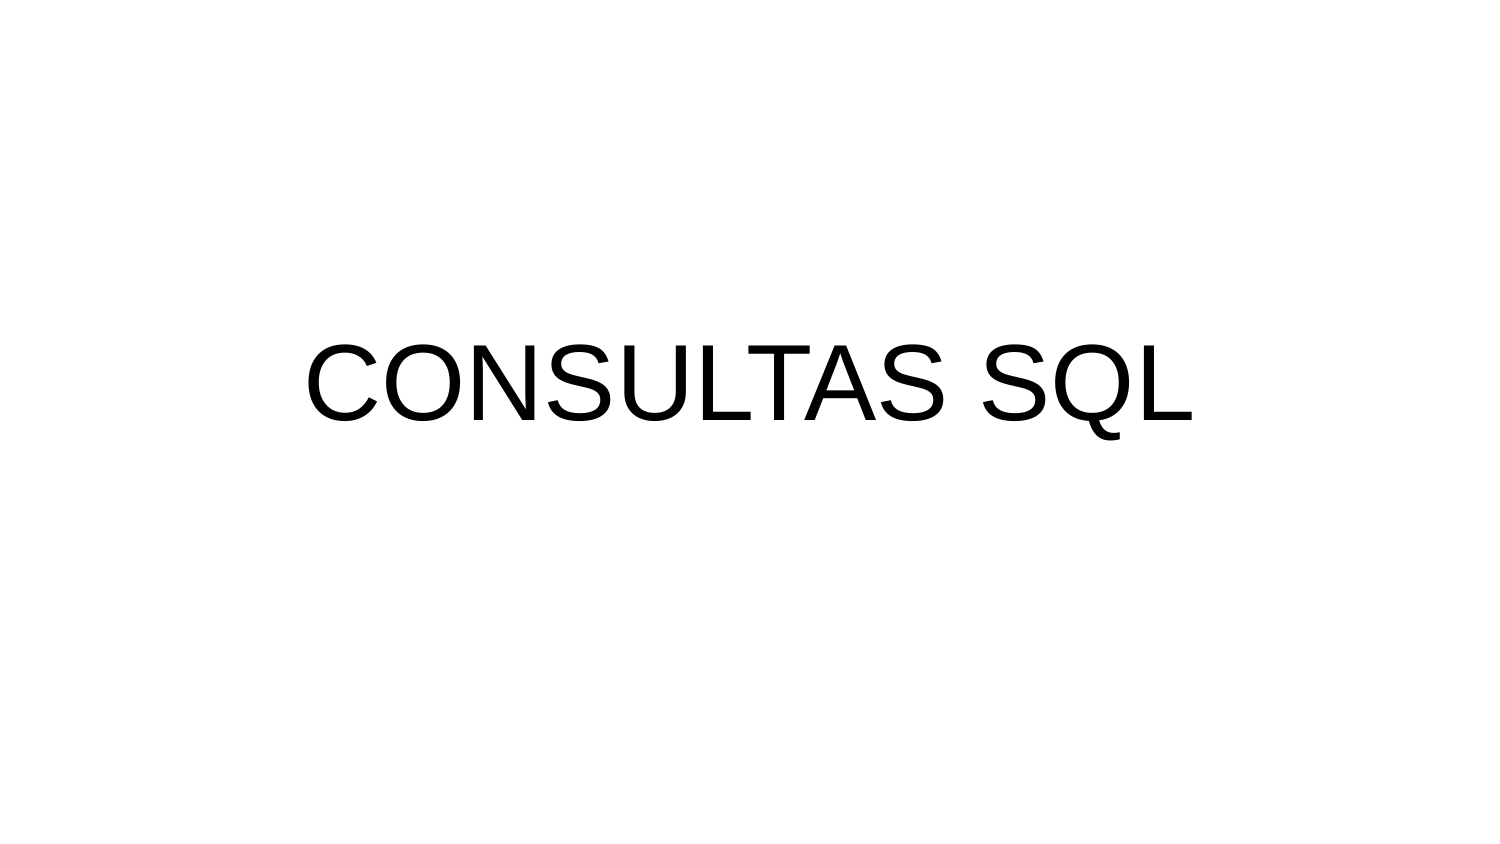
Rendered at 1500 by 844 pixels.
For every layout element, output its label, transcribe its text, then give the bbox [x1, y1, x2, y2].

title CONSULTAS SQL [51, 122, 1449, 459]
